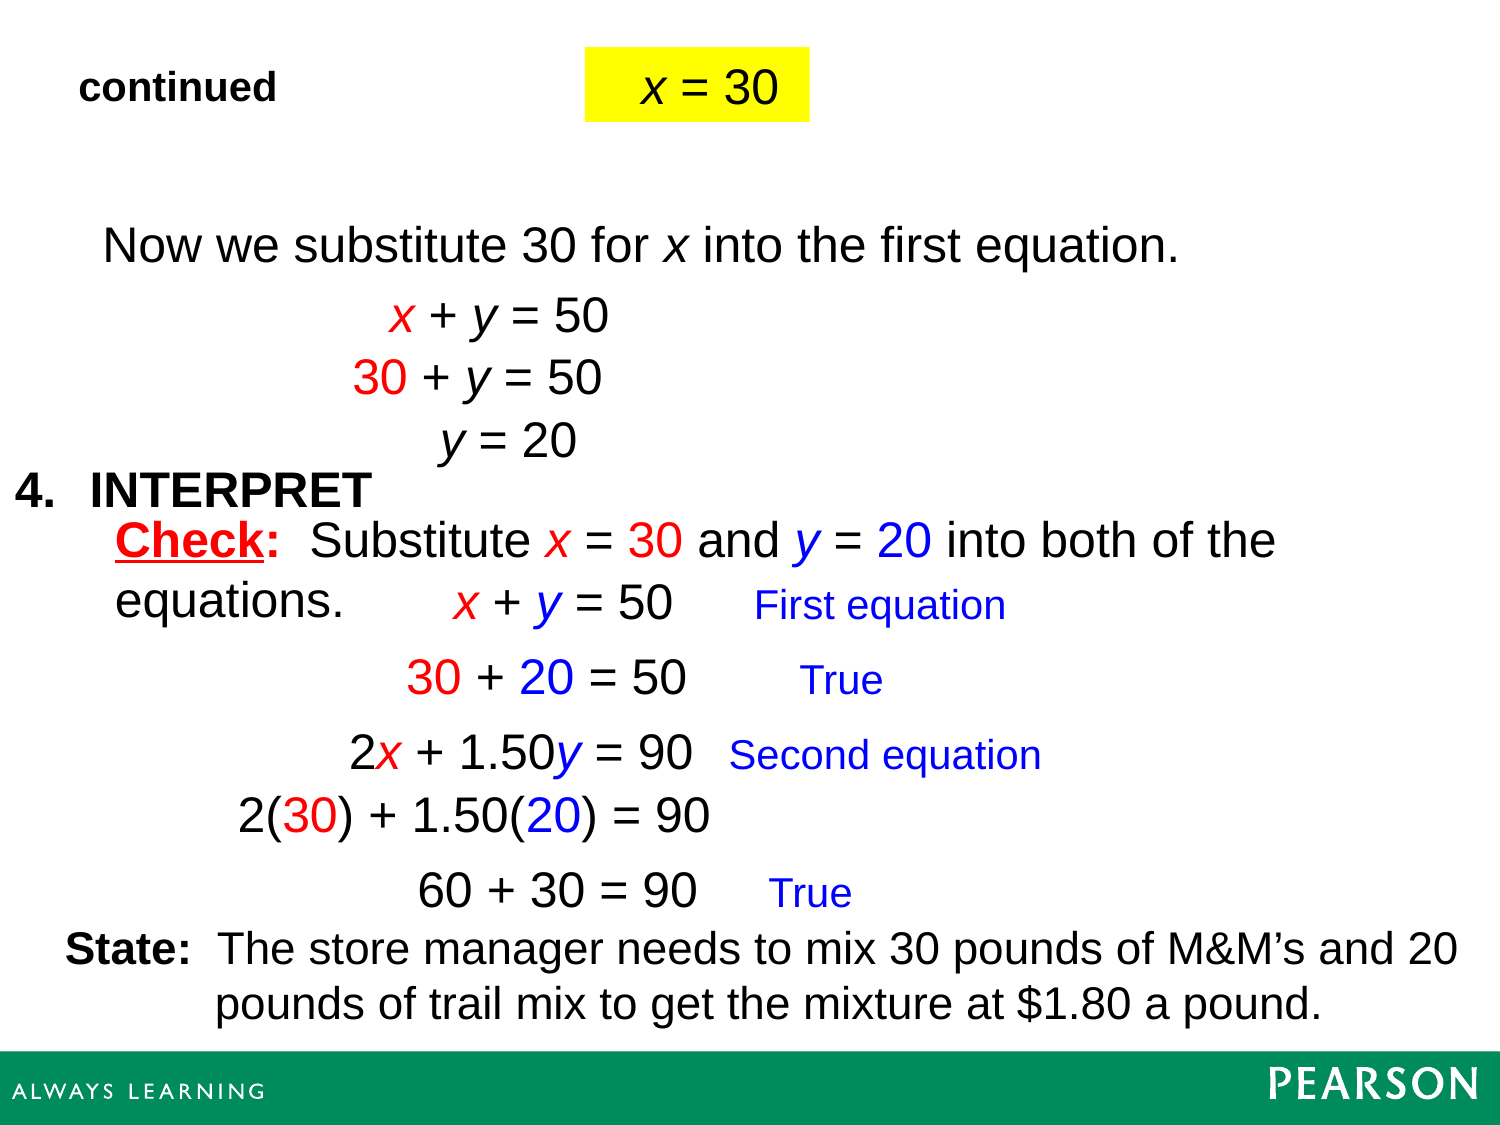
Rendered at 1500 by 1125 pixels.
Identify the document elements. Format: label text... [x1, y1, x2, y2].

text_box Check: Substitute x = 30 and y = 20 into both of the equations. [99, 499, 1413, 635]
text_box 30 + y = 50 [337, 337, 700, 413]
text_box Now we substitute 30 for x into the first equation. [87, 212, 1250, 282]
text_box x = 30 [584, 47, 810, 122]
text_box y = 20 [425, 399, 613, 475]
text_box 30 + 20 = 50 True [87, 637, 1250, 713]
text_box x + y = 50 [374, 274, 675, 337]
text_box continued [50, 35, 307, 136]
text_box x + y = 50 First equation [124, 562, 1088, 637]
text_box 4. INTERPRET [0, 449, 418, 525]
text_box 60 + 30 = 90 True [112, 849, 1400, 911]
text_box 2x + 1.50y = 90 Second equation [99, 712, 1163, 788]
text_box 2(30) + 1.50(20) = 90 [125, 774, 775, 850]
text_box State: The store manager needs to mix 30 pounds of M&M’s and 20 pounds of trail mix to get the mixture at $1.80 a pound. [49, 911, 1475, 1036]
